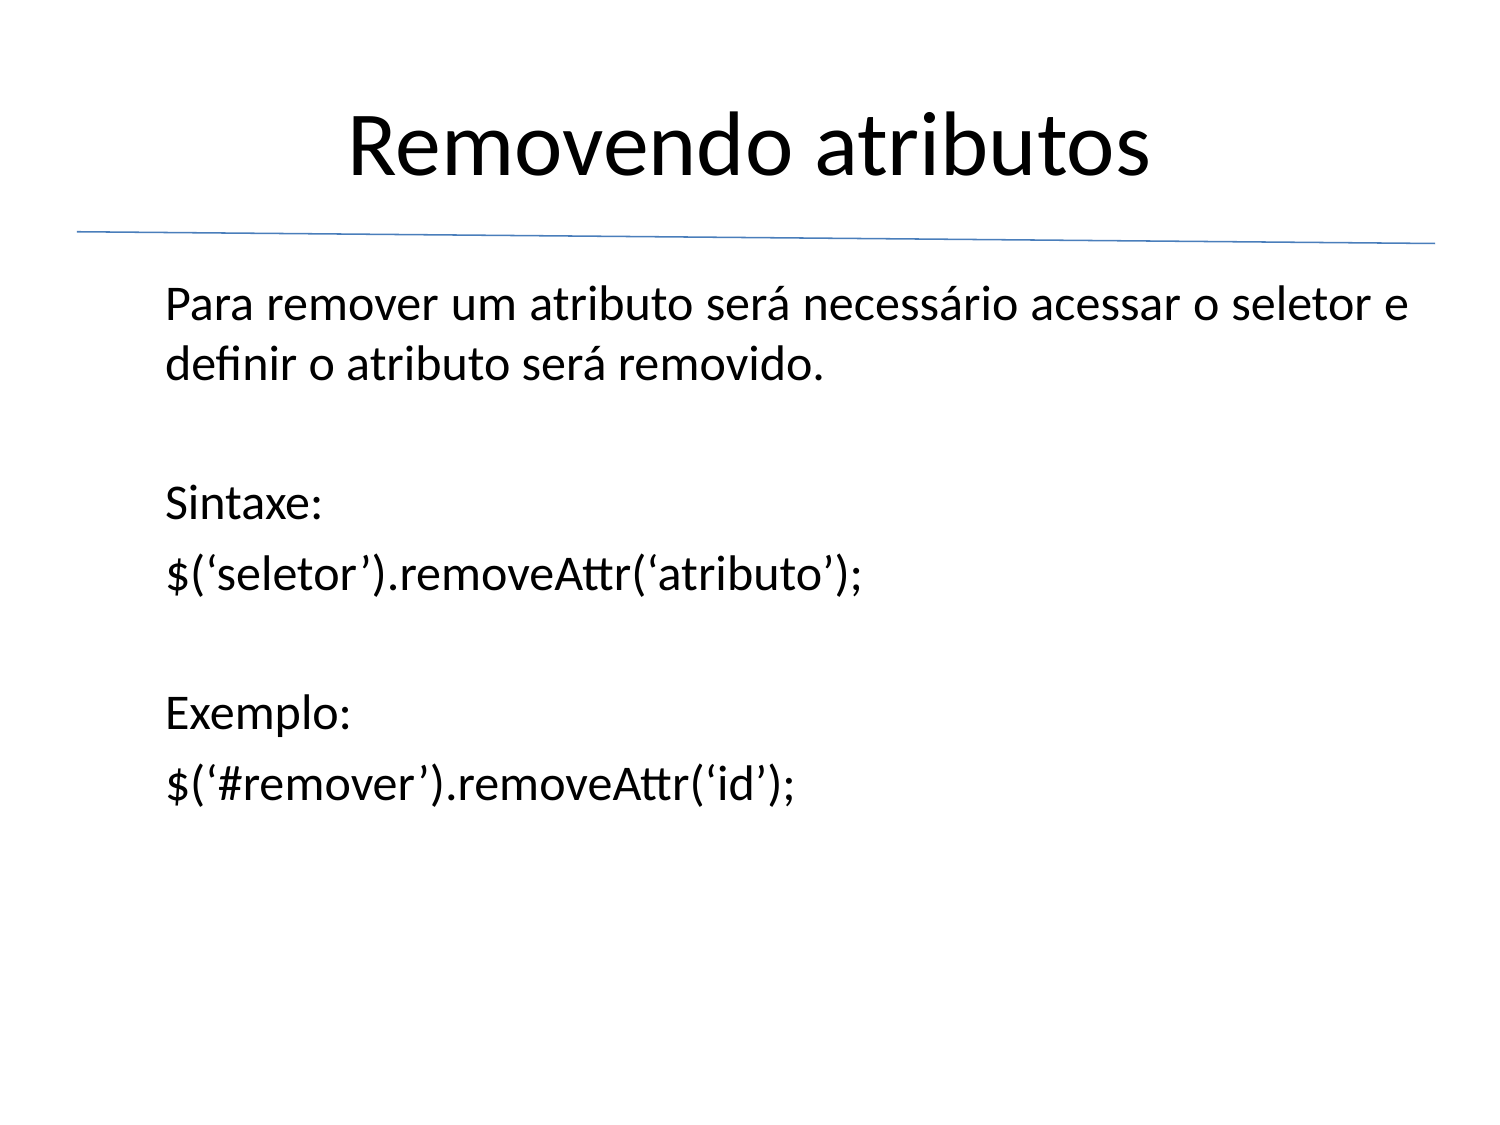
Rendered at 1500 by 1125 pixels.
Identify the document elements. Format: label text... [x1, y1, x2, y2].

title Removendo atributos [75, 45, 1425, 231]
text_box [76, 231, 1436, 244]
list Para remover um atributo será necessário acessar o seletor e definir o atributo será removido. Sintaxe: $(‘seletor’).removeAttr(‘atributo’); Exemplo: $(‘#remover’).removeAttr(‘id’); [75, 262, 1425, 1005]
